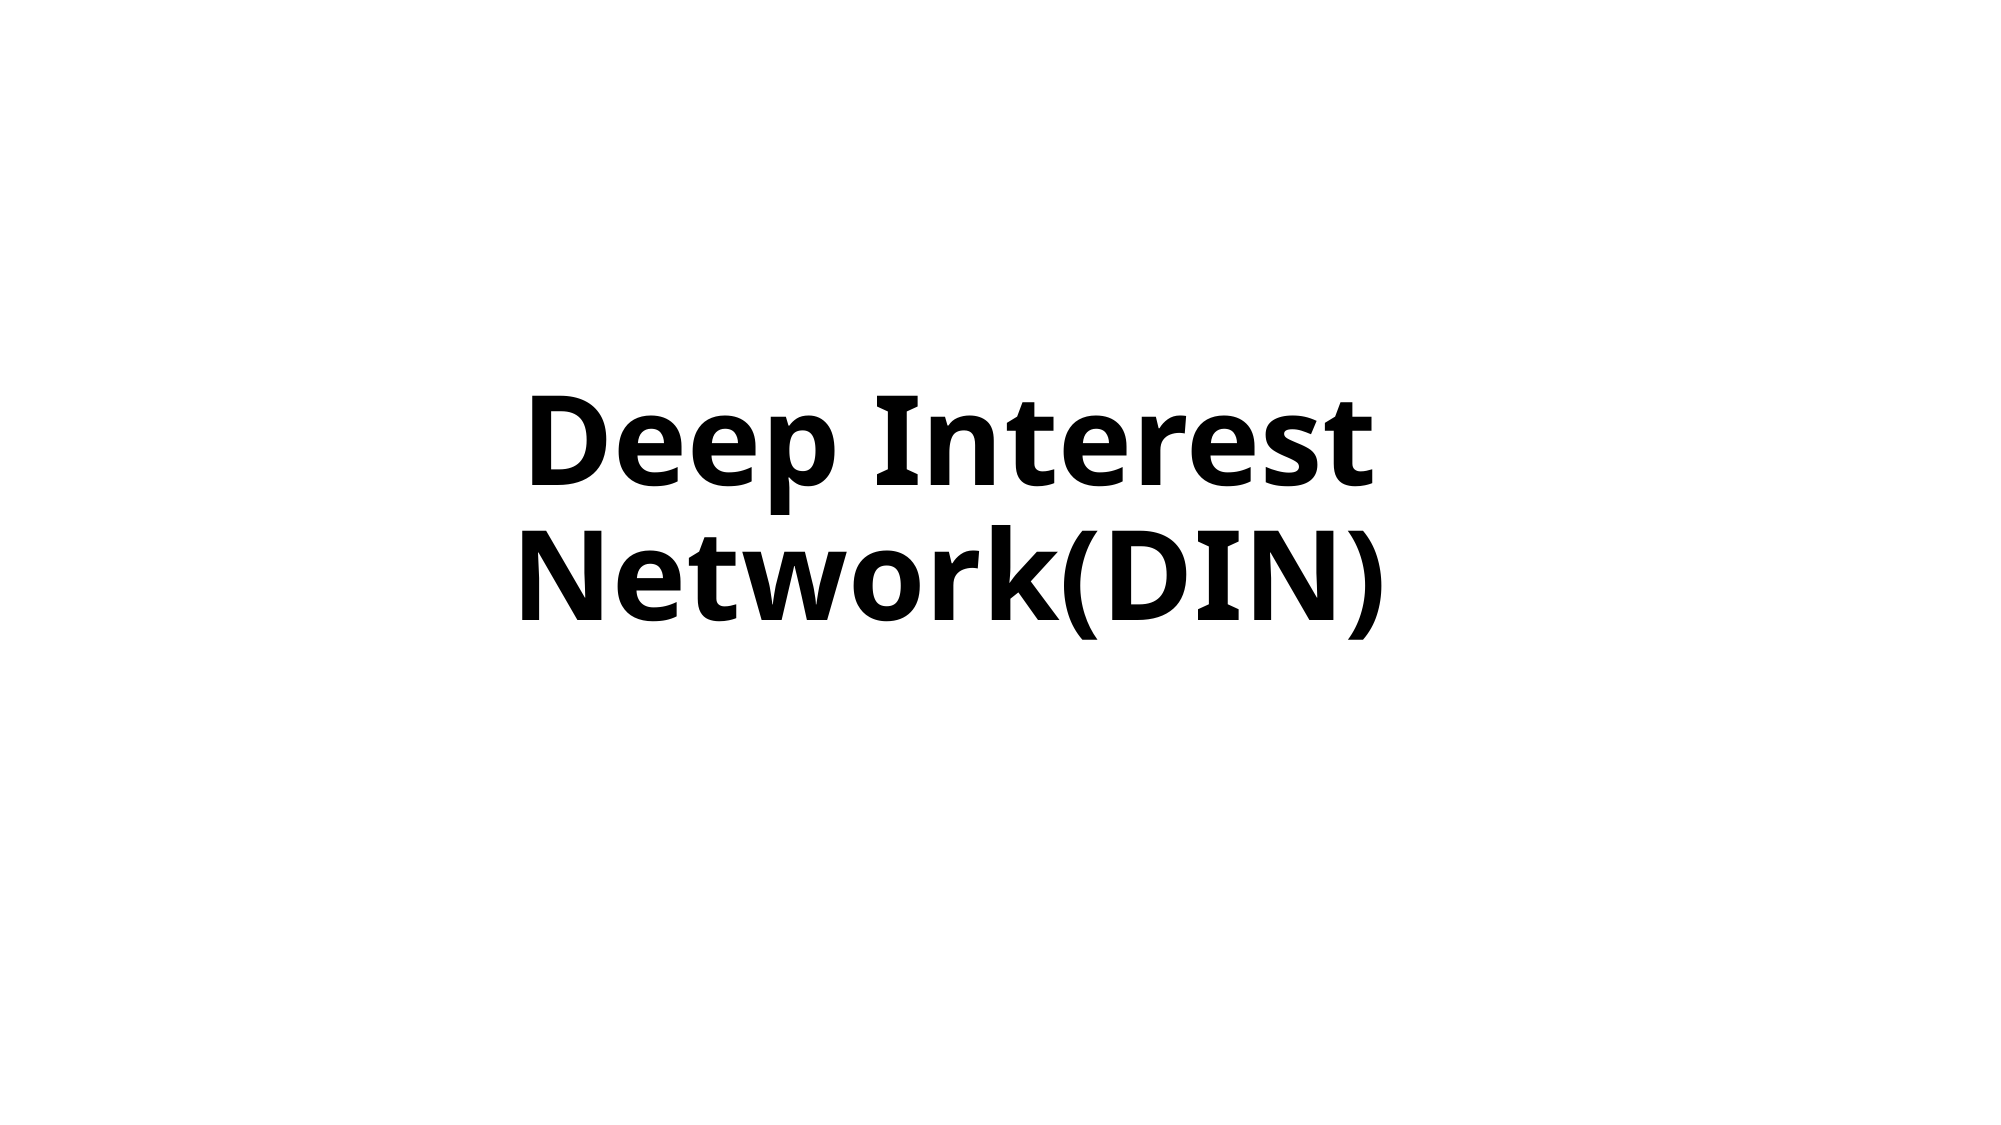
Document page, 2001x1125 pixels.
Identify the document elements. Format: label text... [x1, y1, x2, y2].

title Deep Interest Network(DIN) [120, 496, 1780, 656]
